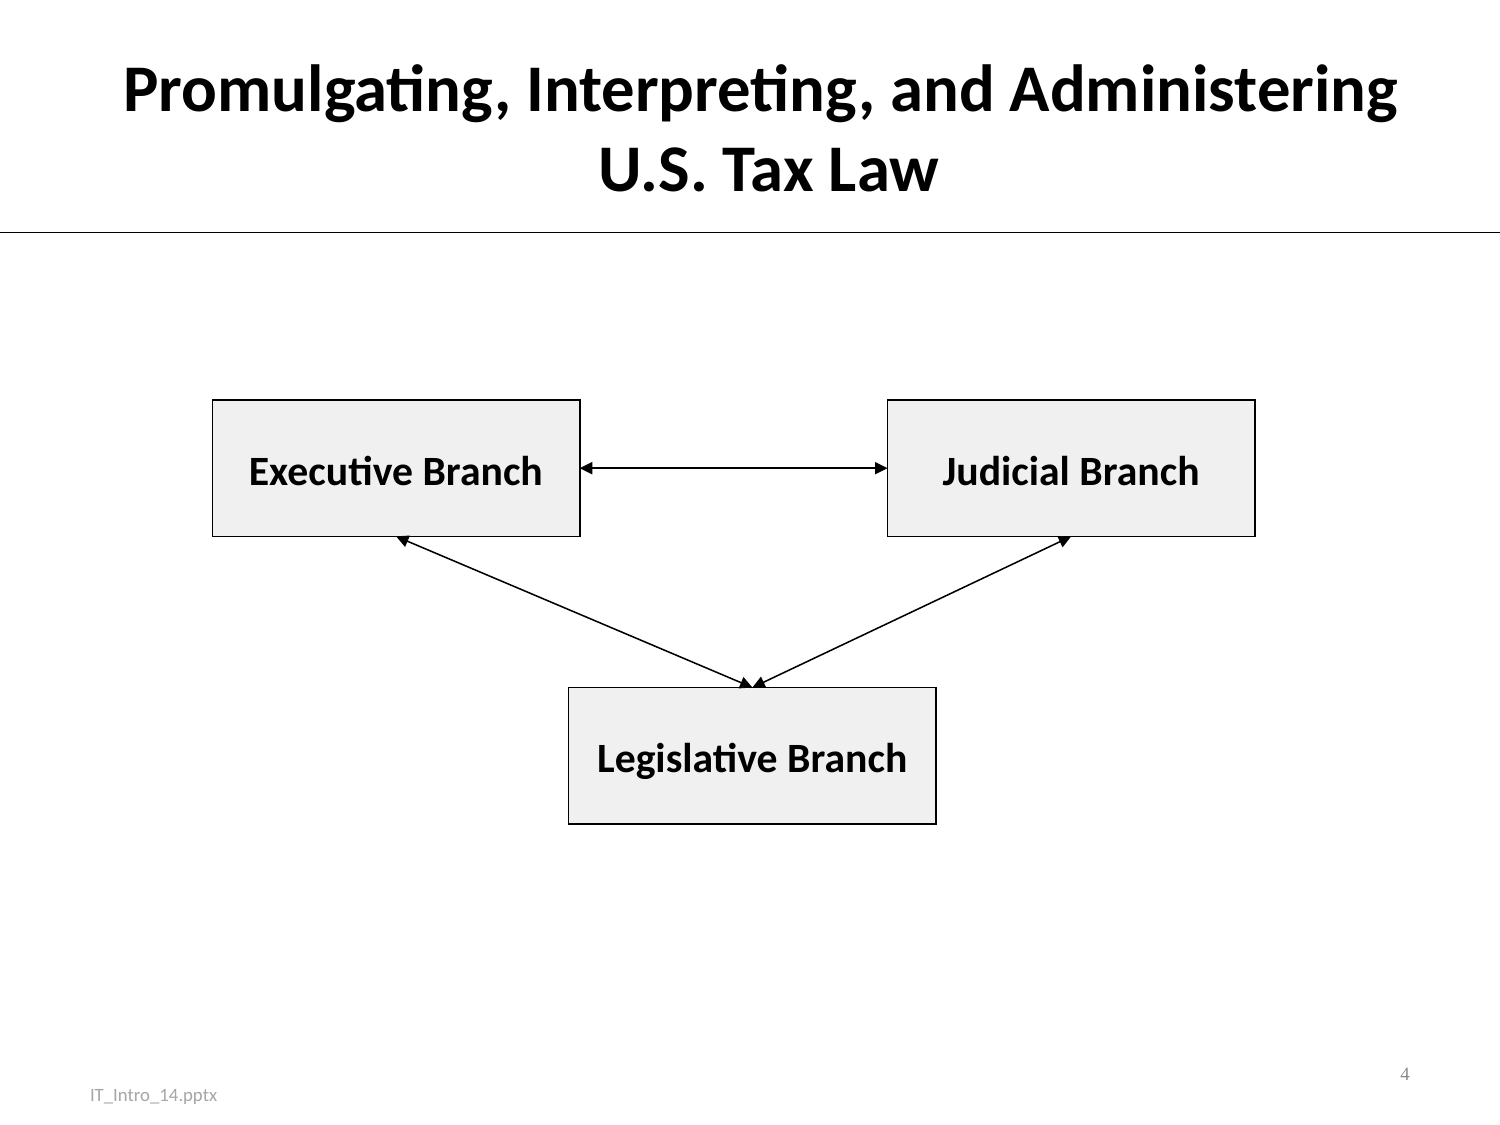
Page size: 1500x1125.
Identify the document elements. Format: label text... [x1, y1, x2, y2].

slide_number 4 [1074, 1042, 1425, 1103]
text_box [396, 536, 752, 688]
footer IT_Intro_14.pptx [75, 1064, 375, 1125]
text_box Executive Branch [212, 399, 580, 537]
text_box Judicial Branch [887, 399, 1255, 537]
title Promulgating, Interpreting, and Administering U.S. Tax Law [37, 62, 1500, 188]
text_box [752, 536, 1072, 688]
list [75, 262, 1425, 1005]
text_box Legislative Branch [568, 698, 937, 824]
